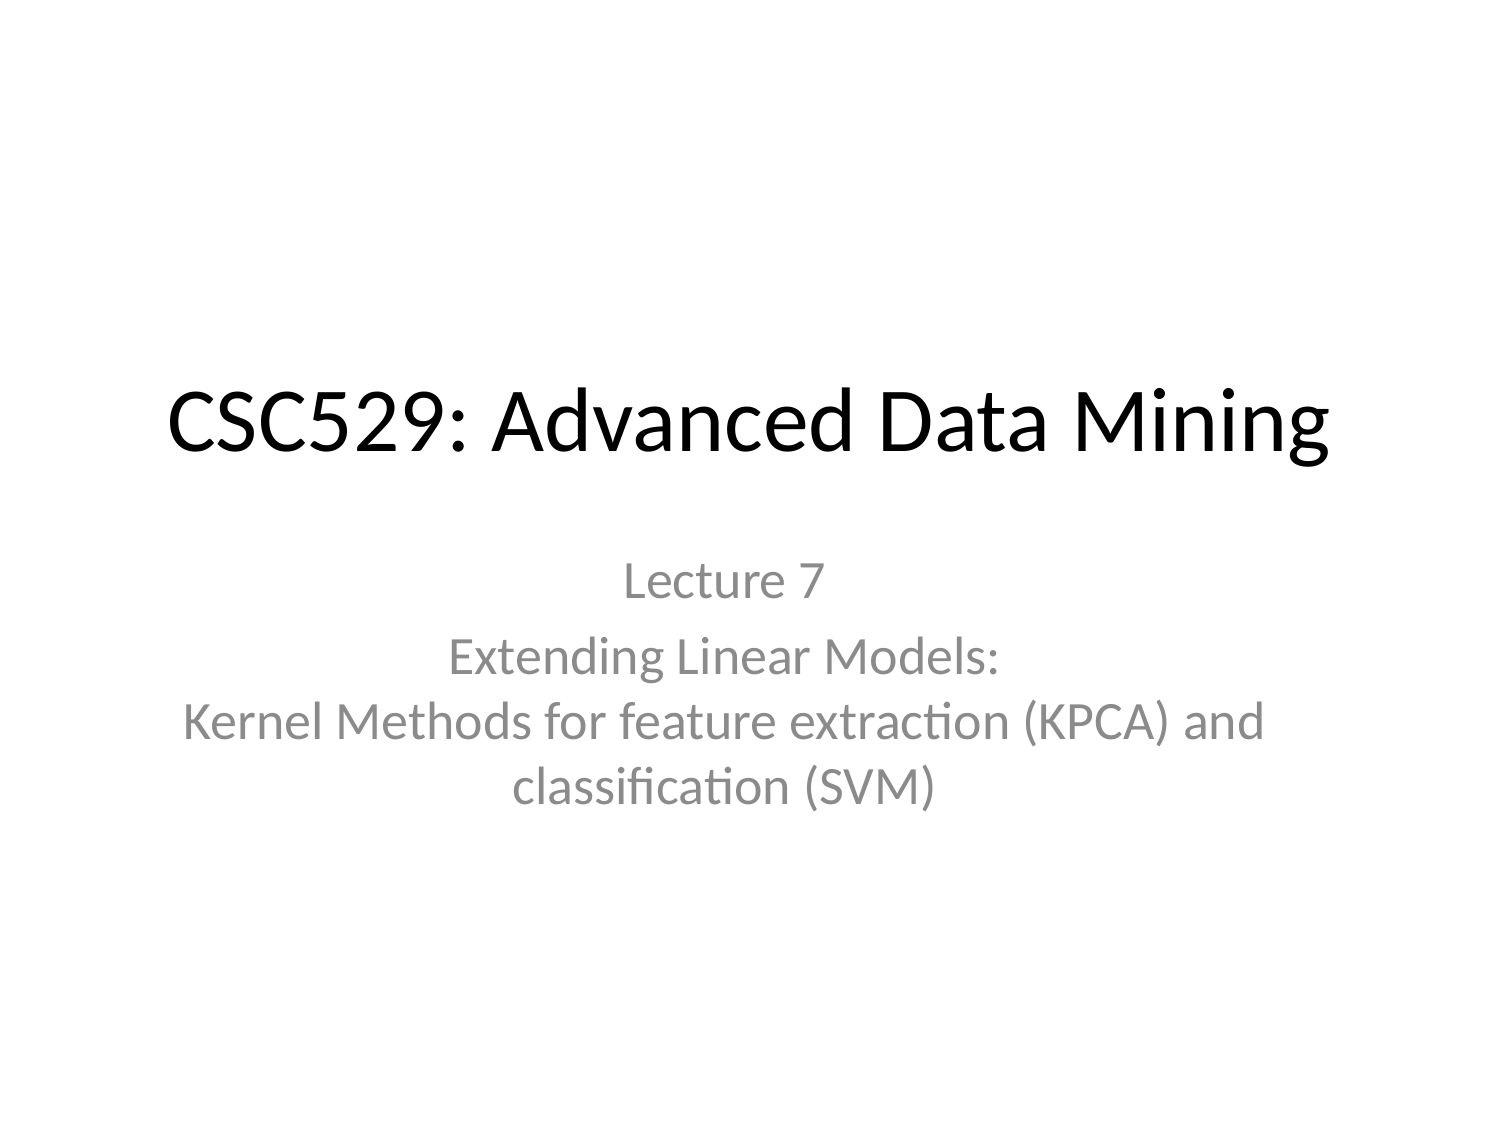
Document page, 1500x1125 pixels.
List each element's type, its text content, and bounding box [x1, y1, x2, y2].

subtitle Lecture 7 Extending Linear Models: Kernel Methods for feature extraction (KPCA) and classification (SVM) [112, 537, 1338, 825]
title CSC529: Advanced Data Mining [112, 349, 1388, 591]
